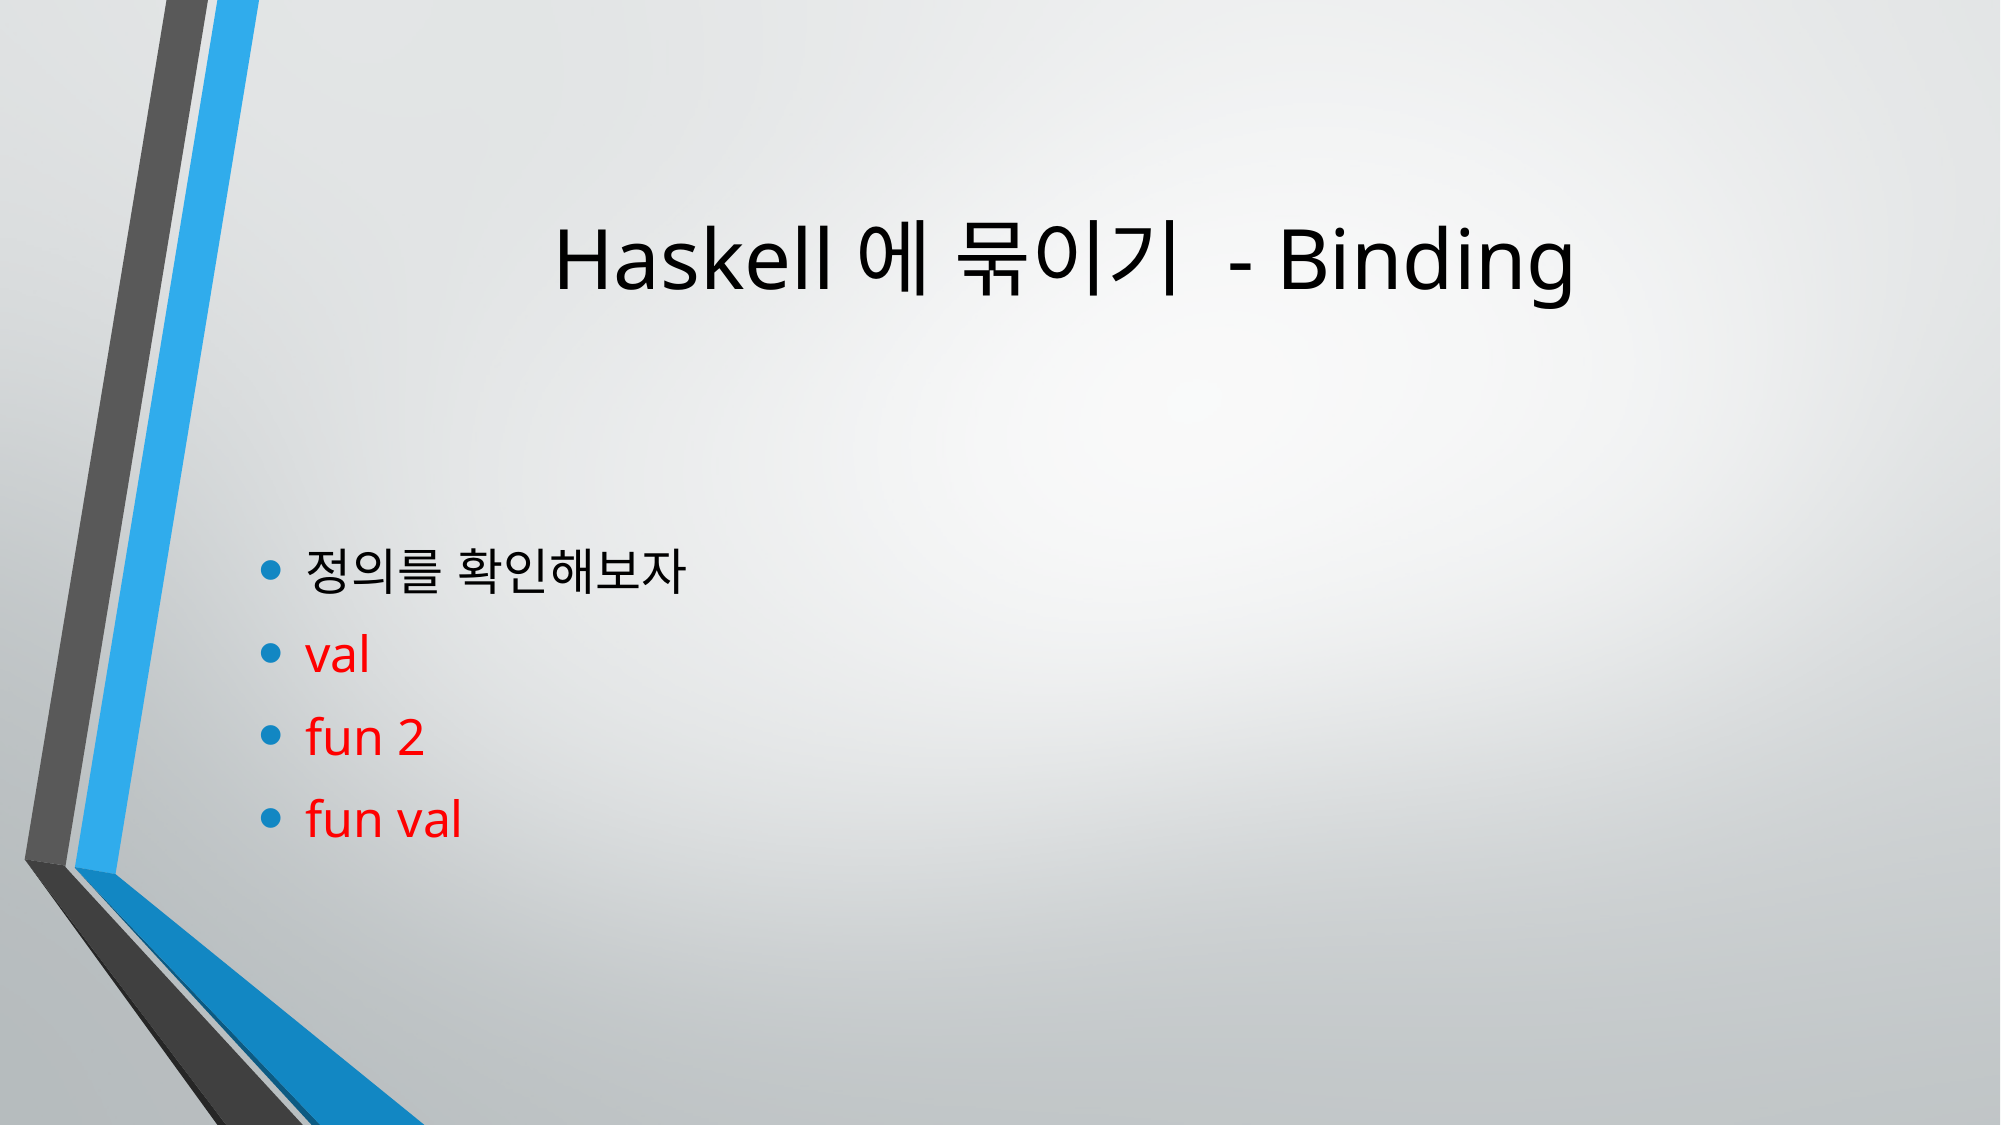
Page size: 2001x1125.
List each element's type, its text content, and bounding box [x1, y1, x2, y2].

title Haskell에 묶이기 - Binding [243, 112, 1887, 400]
list 정의를 확인해보자 val fun 2 fun val [243, 437, 1887, 950]
